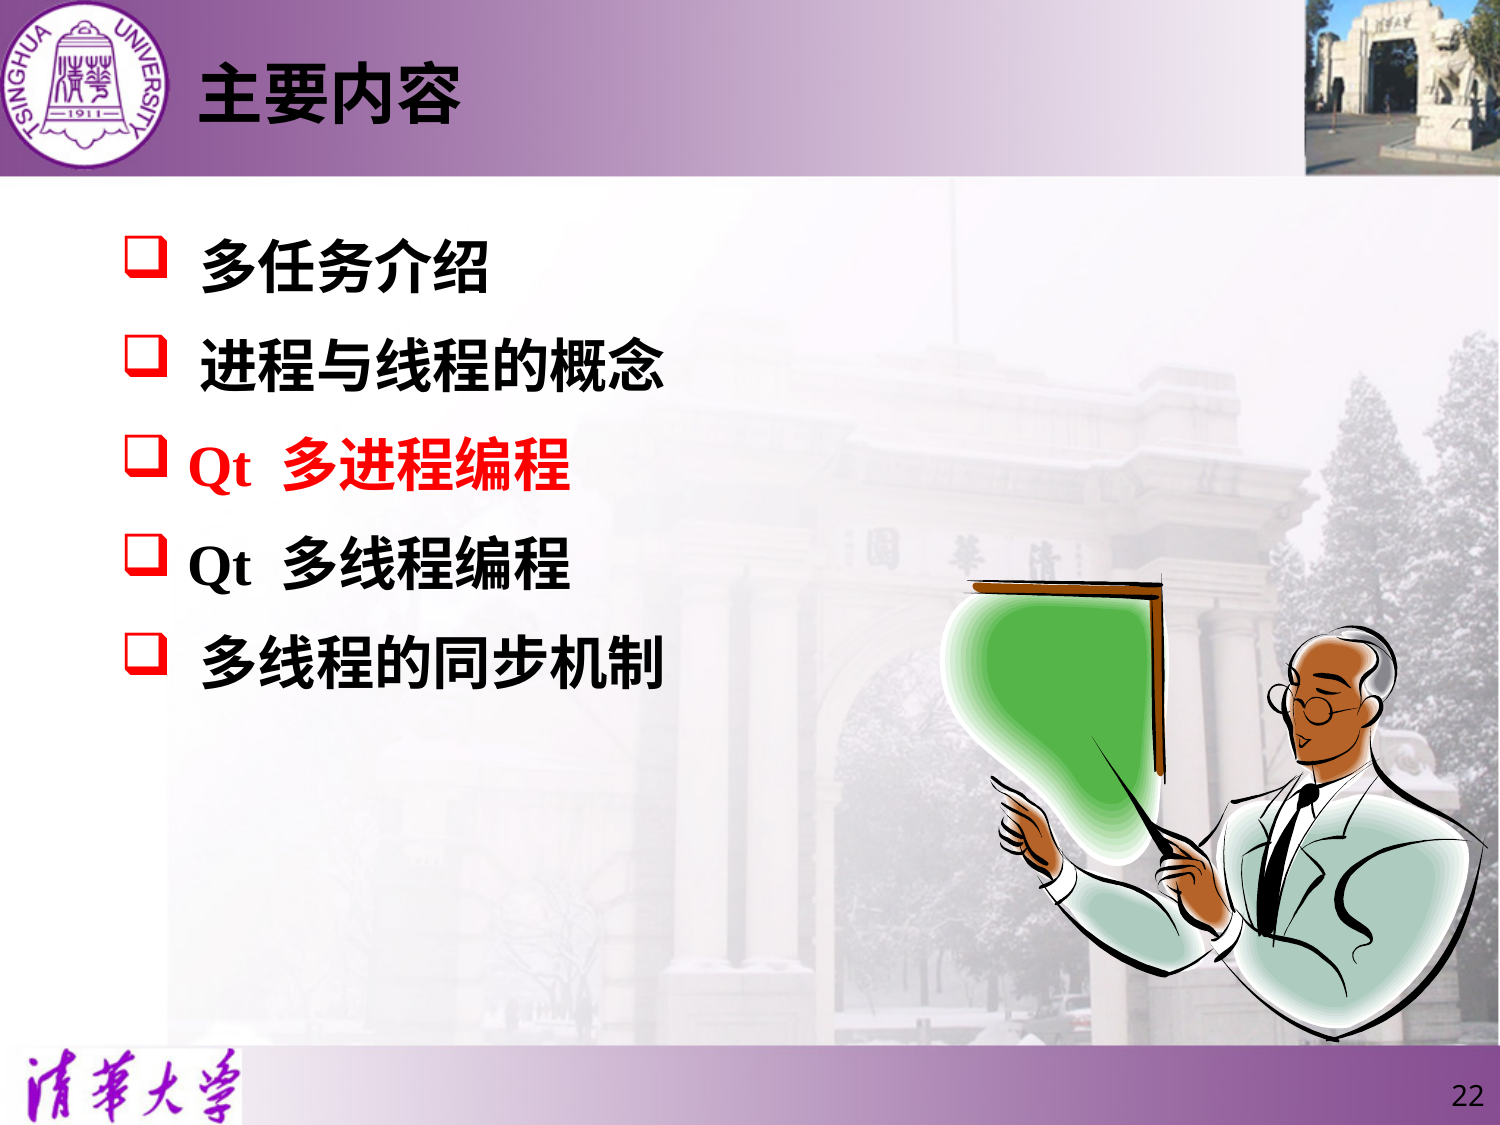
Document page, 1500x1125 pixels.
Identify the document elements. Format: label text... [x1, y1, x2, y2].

title 主要内容 [181, 0, 1459, 140]
picture [0, 0, 1500, 1125]
slide_number 22 [1187, 1049, 1500, 1125]
text_box 多任务介绍 进程与线程的概念 Qt 多进程编程 Qt 多线程编程 多线程的同步机制 [105, 222, 1400, 704]
